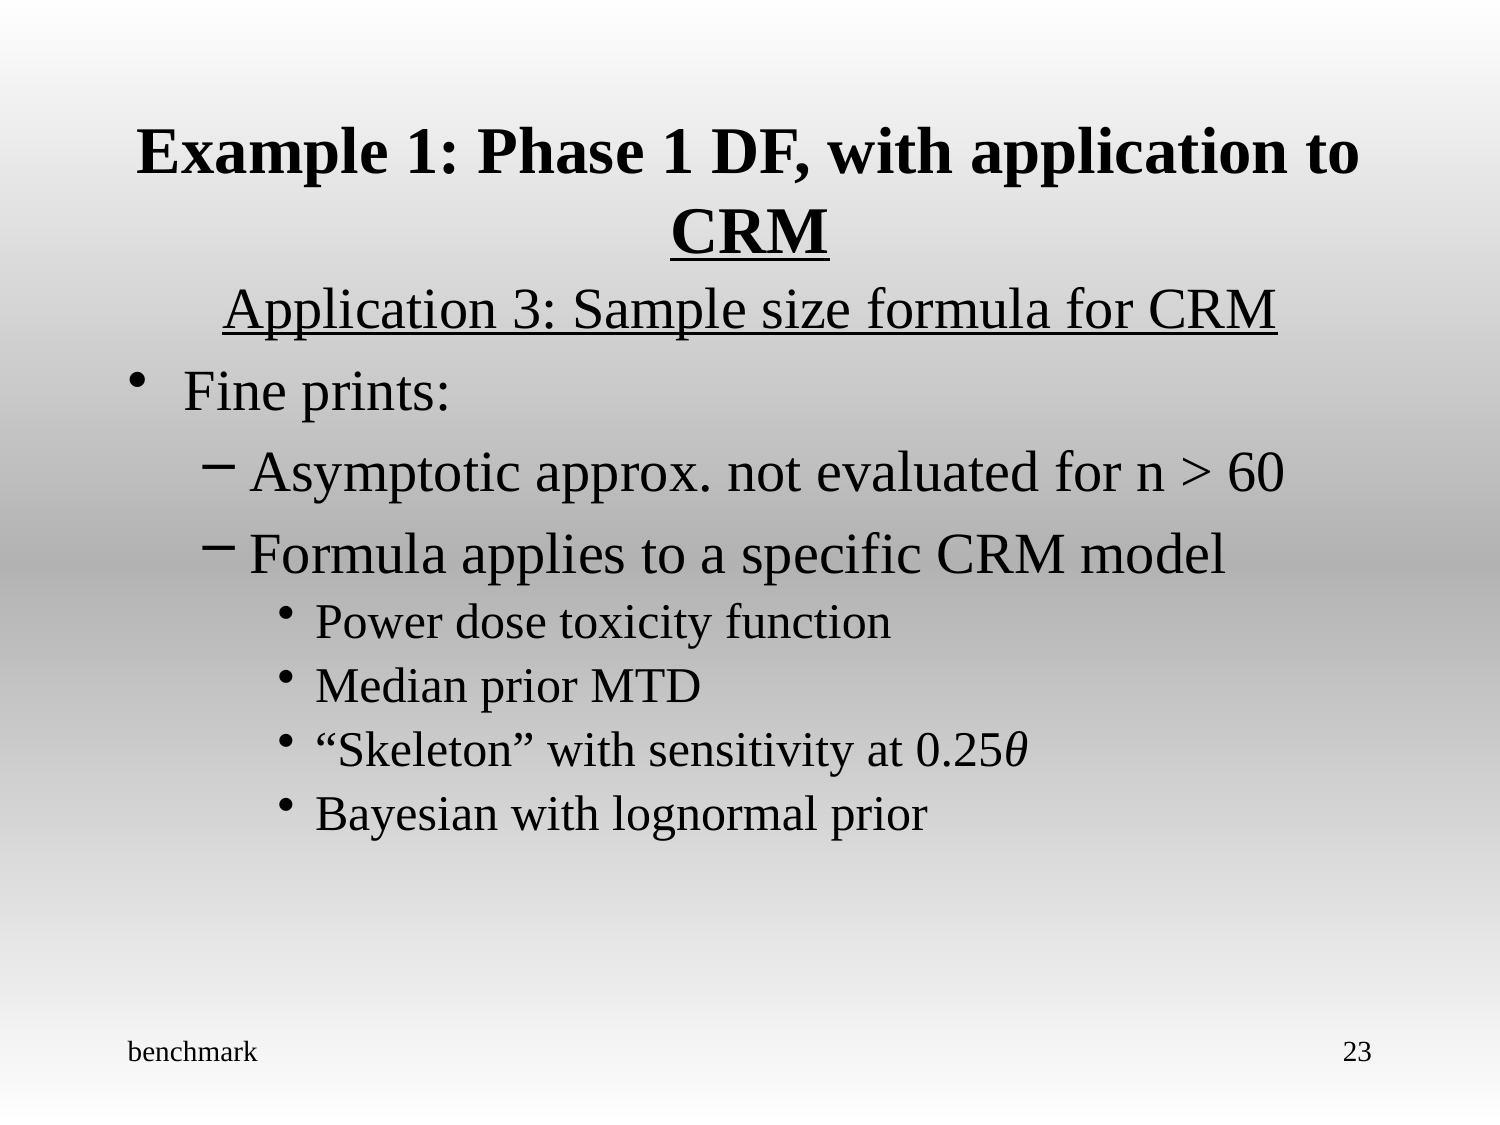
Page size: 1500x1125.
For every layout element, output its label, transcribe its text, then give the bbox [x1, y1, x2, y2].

slide_number benchmark [112, 1024, 426, 1101]
slide_number 23 [1074, 1024, 1388, 1101]
text_box Example 1: Phase 1 DF, with application to CRM [112, 99, 1388, 288]
list Application 3: Sample size formula for CRM Fine prints: Asymptotic approx. not evaluated for n > 60 Formula applies to a specific CRM model Power dose toxicity function Median prior MTD “Skeleton” with sensitivity at 0.25θ Bayesian with lognormal prior [112, 288, 1388, 938]
